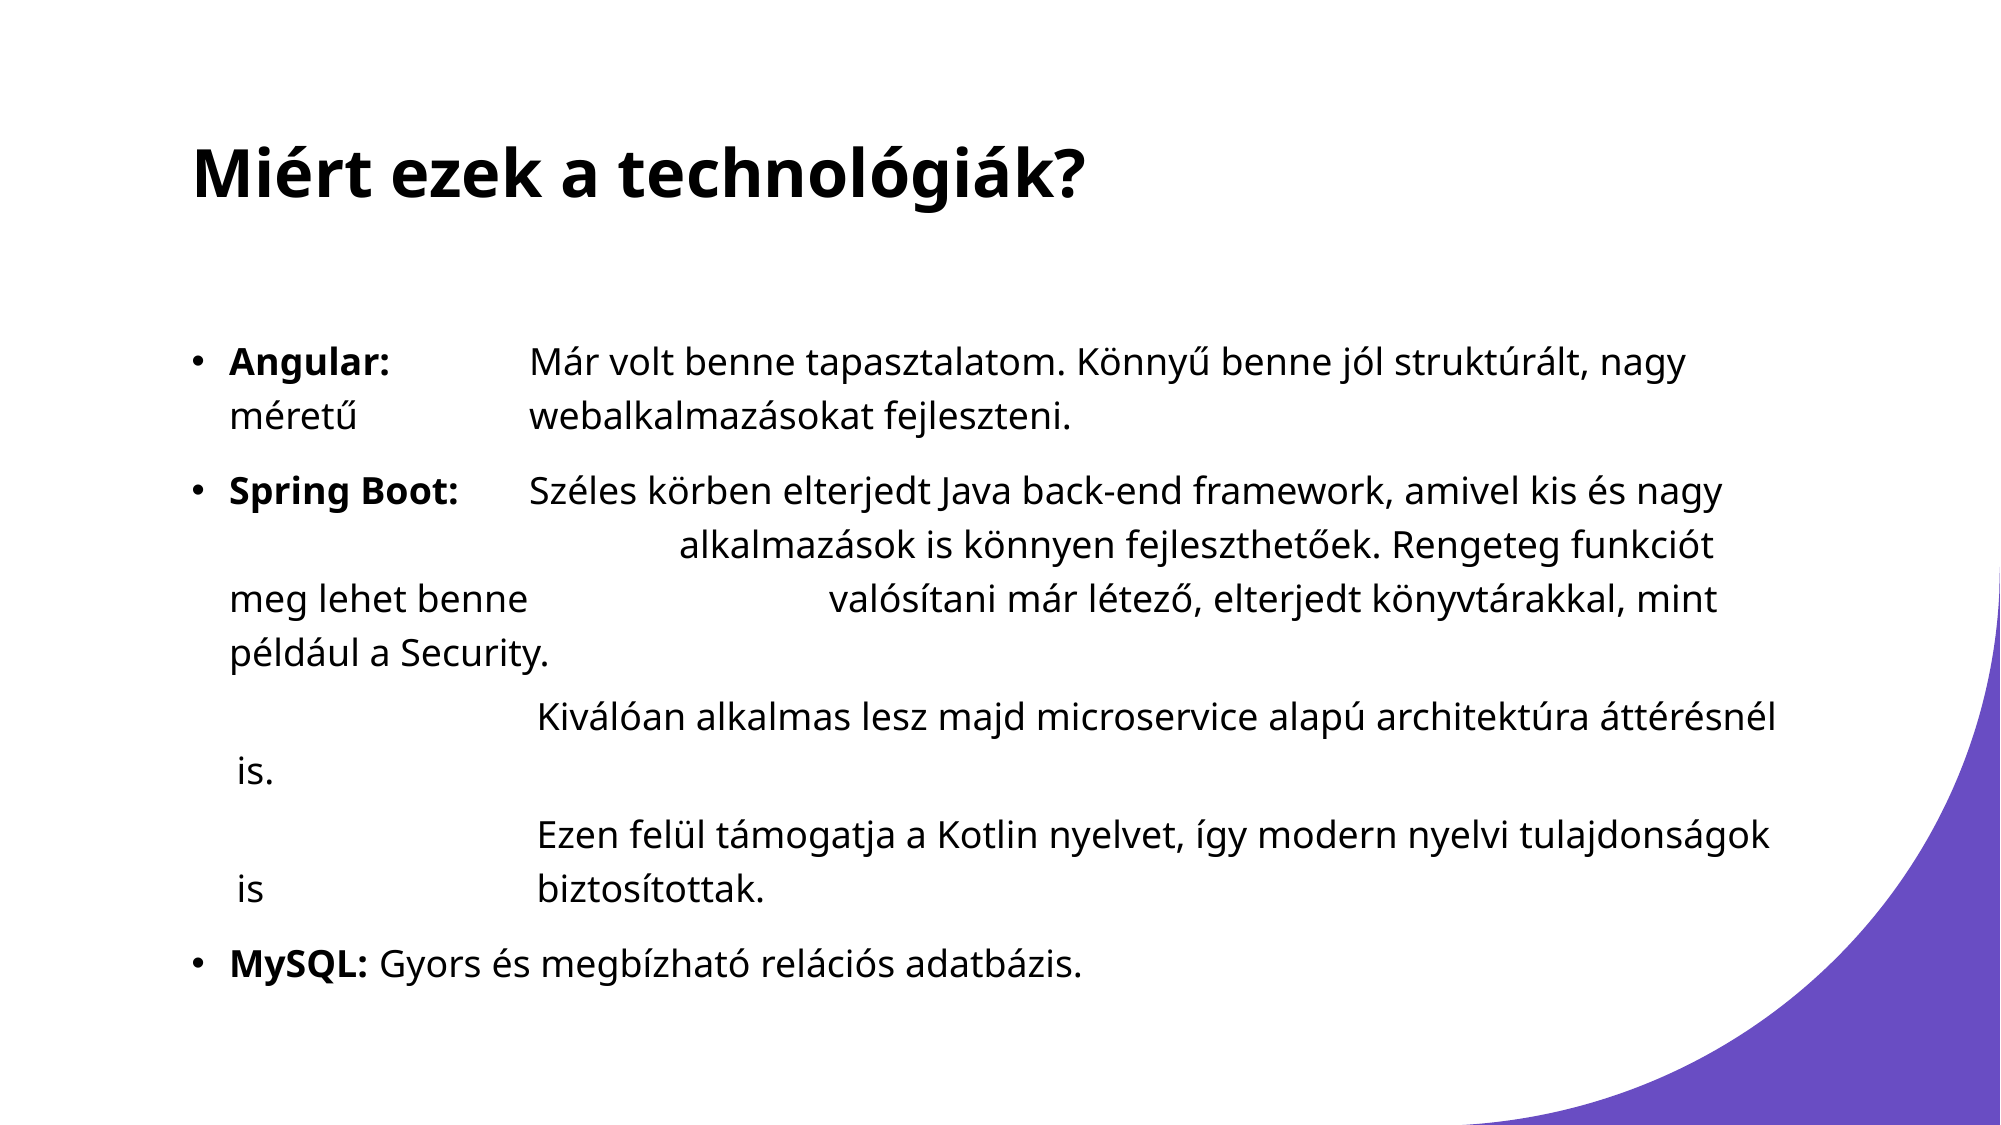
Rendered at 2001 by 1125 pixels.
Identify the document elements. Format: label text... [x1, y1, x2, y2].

title Miért ezek a technológiák? [176, 118, 1809, 219]
list Angular: Már volt benne tapasztalatom. Könnyű benne jól struktúrált, nagy méretű webalkalmazásokat fejleszteni. Spring Boot: Széles körben elterjedt Java back-end framework, amivel kis és nagy alkalmazások is könnyen fejleszthetőek. Rengeteg funkciót meg lehet benne valósítani már létező, elterjedt könyvtárakkal, mint például a Security. Kiválóan alkalmas lesz majd microservice alapú architektúra áttérésnél is. Ezen felül támogatja a Kotlin nyelvet, így modern nyelvi tulajdonságok is biztosítottak. MySQL: Gyors és megbízható relációs adatbázis. [176, 321, 1809, 975]
